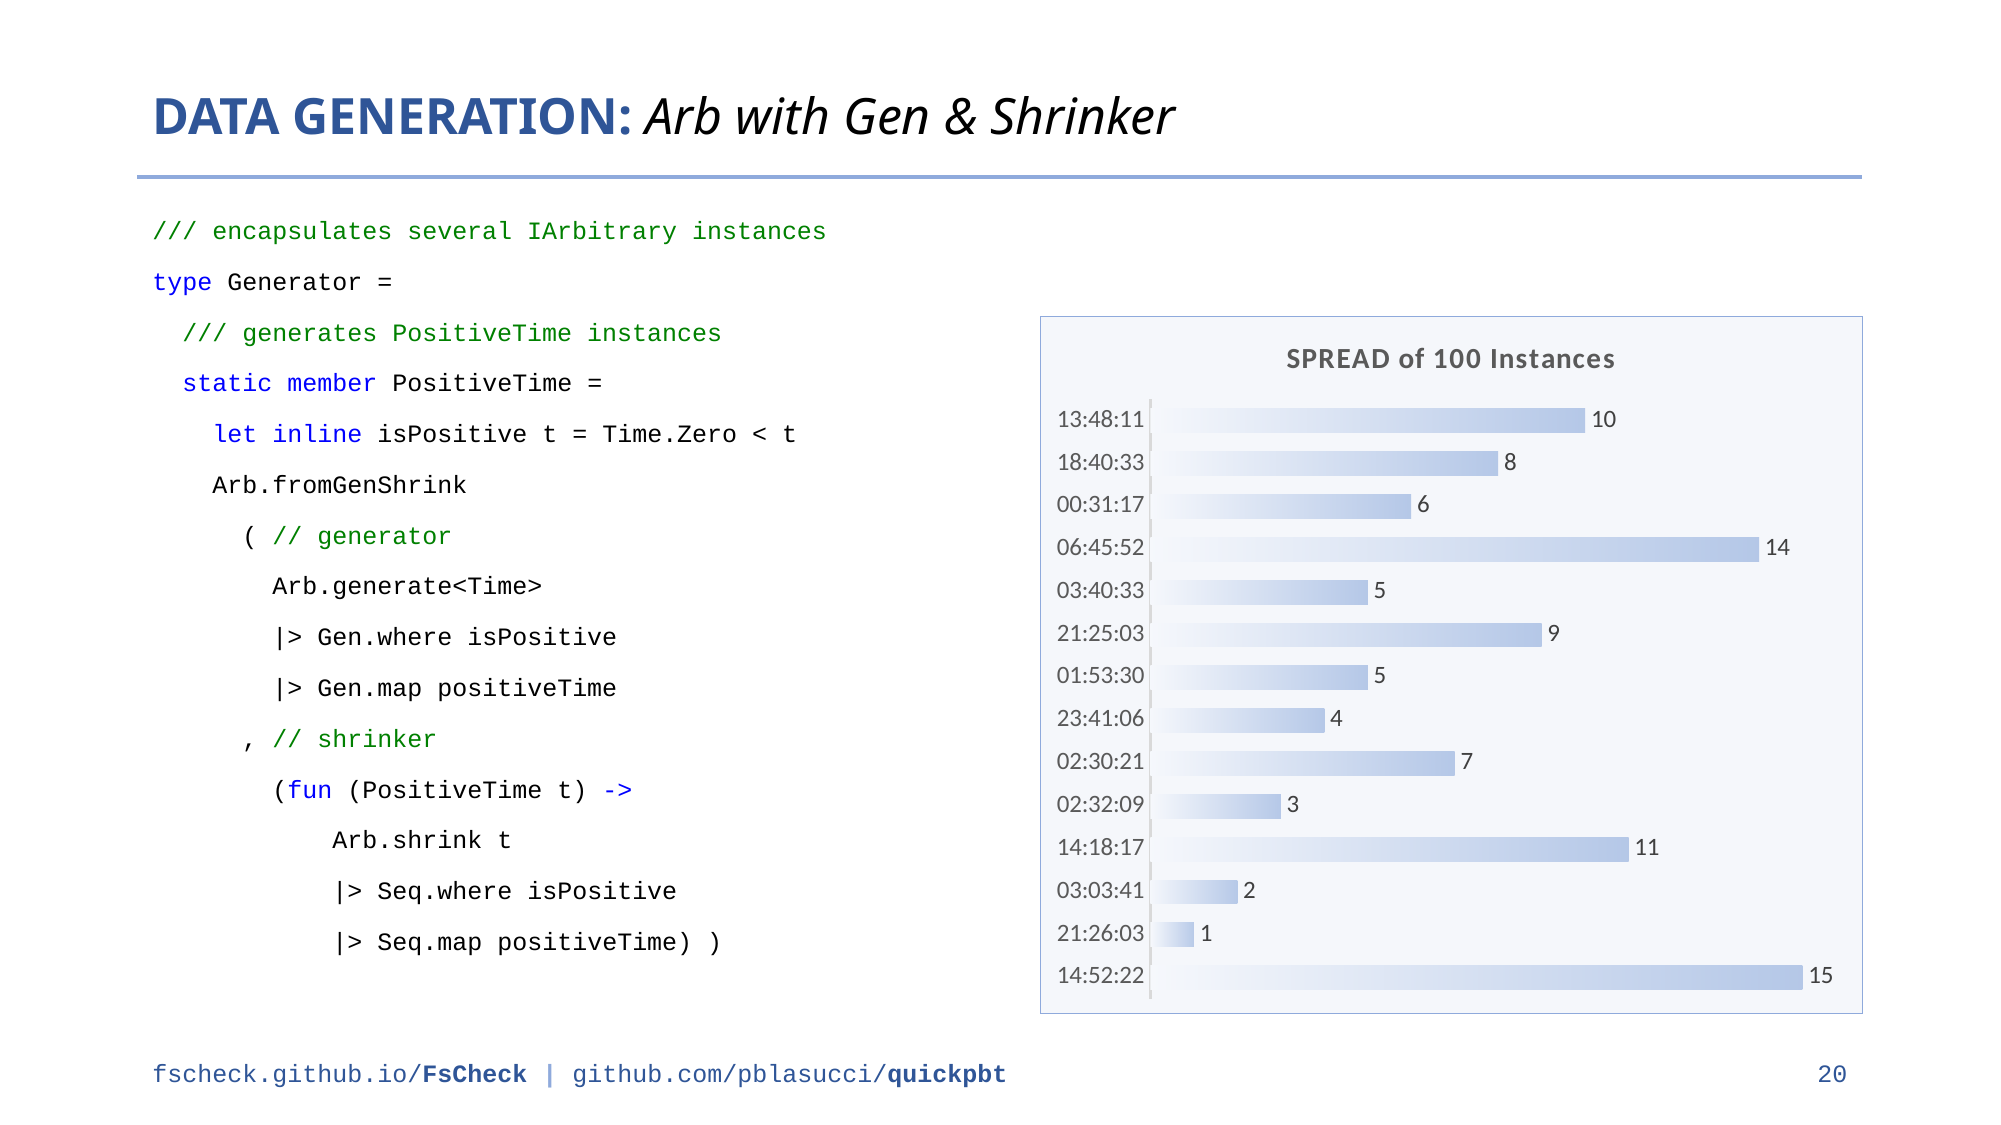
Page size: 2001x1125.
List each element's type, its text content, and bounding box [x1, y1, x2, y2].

text_box DATA GENERATION: Arb with Gen & Shrinker [137, 59, 1863, 176]
slide_number 20 [1412, 1042, 1863, 1103]
list /// encapsulates several IArbitrary instances type Generator = /// generates PositiveTime instances static member PositiveTime = let inline isPositive t = Time.Zero < t Arb.fromGenShrink ( // generator Arb.generate<Time> |> Gen.where isPositive |> Gen.map positiveTime , // shrinker (fun (PositiveTime t) -> Arb.shrink t |> Seq.where isPositive |> Seq.map positiveTime) ) [137, 206, 1000, 1014]
footer fscheck.github.io/FsCheck | github.com/pblasucci/quickpbt [137, 1042, 1338, 1103]
chart [1040, 316, 1863, 1014]
